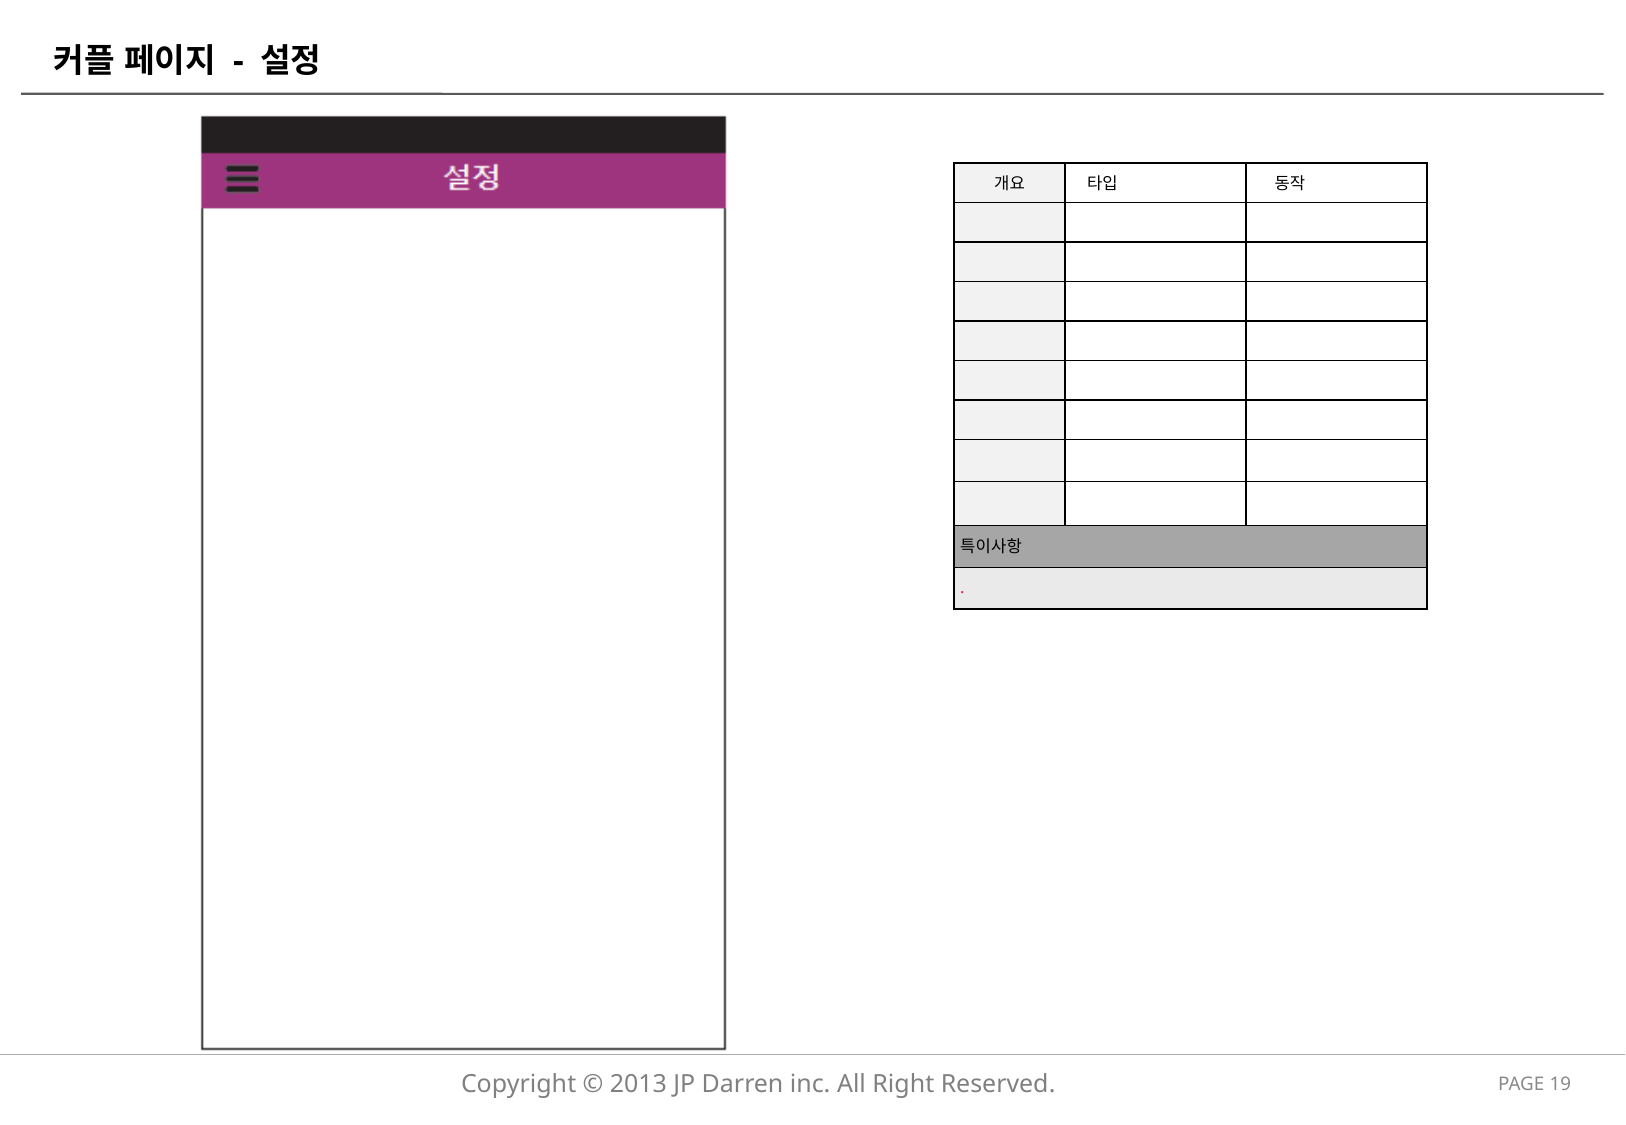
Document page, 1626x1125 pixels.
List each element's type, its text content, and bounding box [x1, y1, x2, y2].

table_cell [955, 401, 1064, 439]
picture [197, 113, 731, 1054]
table_cell [1247, 361, 1426, 399]
table_cell [1066, 440, 1245, 481]
table_cell [1066, 401, 1245, 439]
table_cell [1247, 440, 1426, 481]
table_header 동작 [1247, 164, 1426, 202]
table_cell [1247, 401, 1426, 439]
table_cell 특이사항 [955, 526, 1426, 567]
table_cell [1066, 361, 1245, 399]
table_cell [1247, 282, 1426, 320]
table_cell [1066, 282, 1245, 320]
table_cell [1247, 482, 1426, 525]
table_header 타입 [1066, 164, 1245, 202]
table_cell [1066, 482, 1245, 525]
table_cell [955, 482, 1064, 525]
table_cell [955, 282, 1064, 320]
table_cell [1066, 243, 1245, 281]
table_cell [1247, 243, 1426, 281]
table_cell [955, 203, 1064, 241]
table_cell [955, 361, 1064, 399]
table_cell [955, 243, 1064, 281]
table_cell [1066, 322, 1245, 360]
table_cell [1066, 203, 1245, 241]
table_header 개요 [955, 164, 1064, 202]
table_cell [1247, 203, 1426, 241]
table_cell [955, 322, 1064, 360]
table_cell [1247, 322, 1426, 360]
title 커플 페이지 - 설정 [39, 35, 1270, 84]
table_cell [955, 440, 1064, 481]
table_cell . [955, 568, 1426, 608]
slide_number PAGE 19 [1206, 1066, 1586, 1103]
